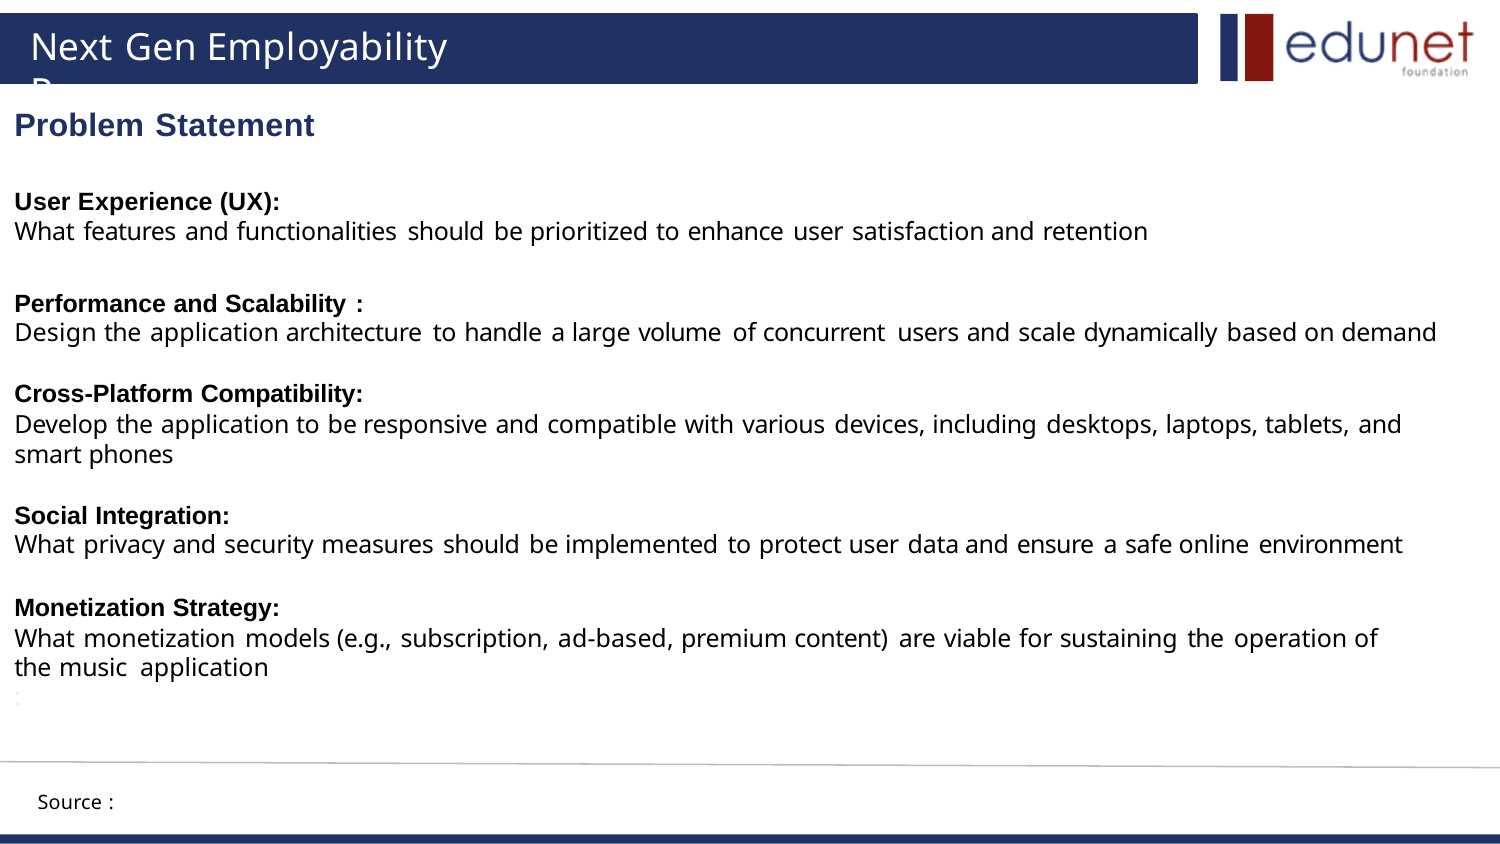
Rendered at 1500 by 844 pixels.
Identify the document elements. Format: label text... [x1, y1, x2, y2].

picture [1285, 20, 1474, 77]
text_box Problem Statement User Experience (UX): What features and functionalities should be prioritized to enhance user satisfaction and retention Performance and Scalability : Design the application architecture to handle a large volume of concurrent users and scale dynamically based on demand Cross-Platform Compatibility: Develop the application to be responsive and compatible with various devices, including desktops, laptops, tablets, and smart phones Social Integration: What privacy and security measures should be implemented to protect user data and ensure a safe online environment Monetization Strategy: What monetization models (e.g., subscription, ad-based, premium content) are viable for sustaining the operation of the music application : [12, 101, 1476, 711]
text_box Source : [35, 789, 118, 814]
title Next Gen Employability Program [28, 21, 576, 101]
